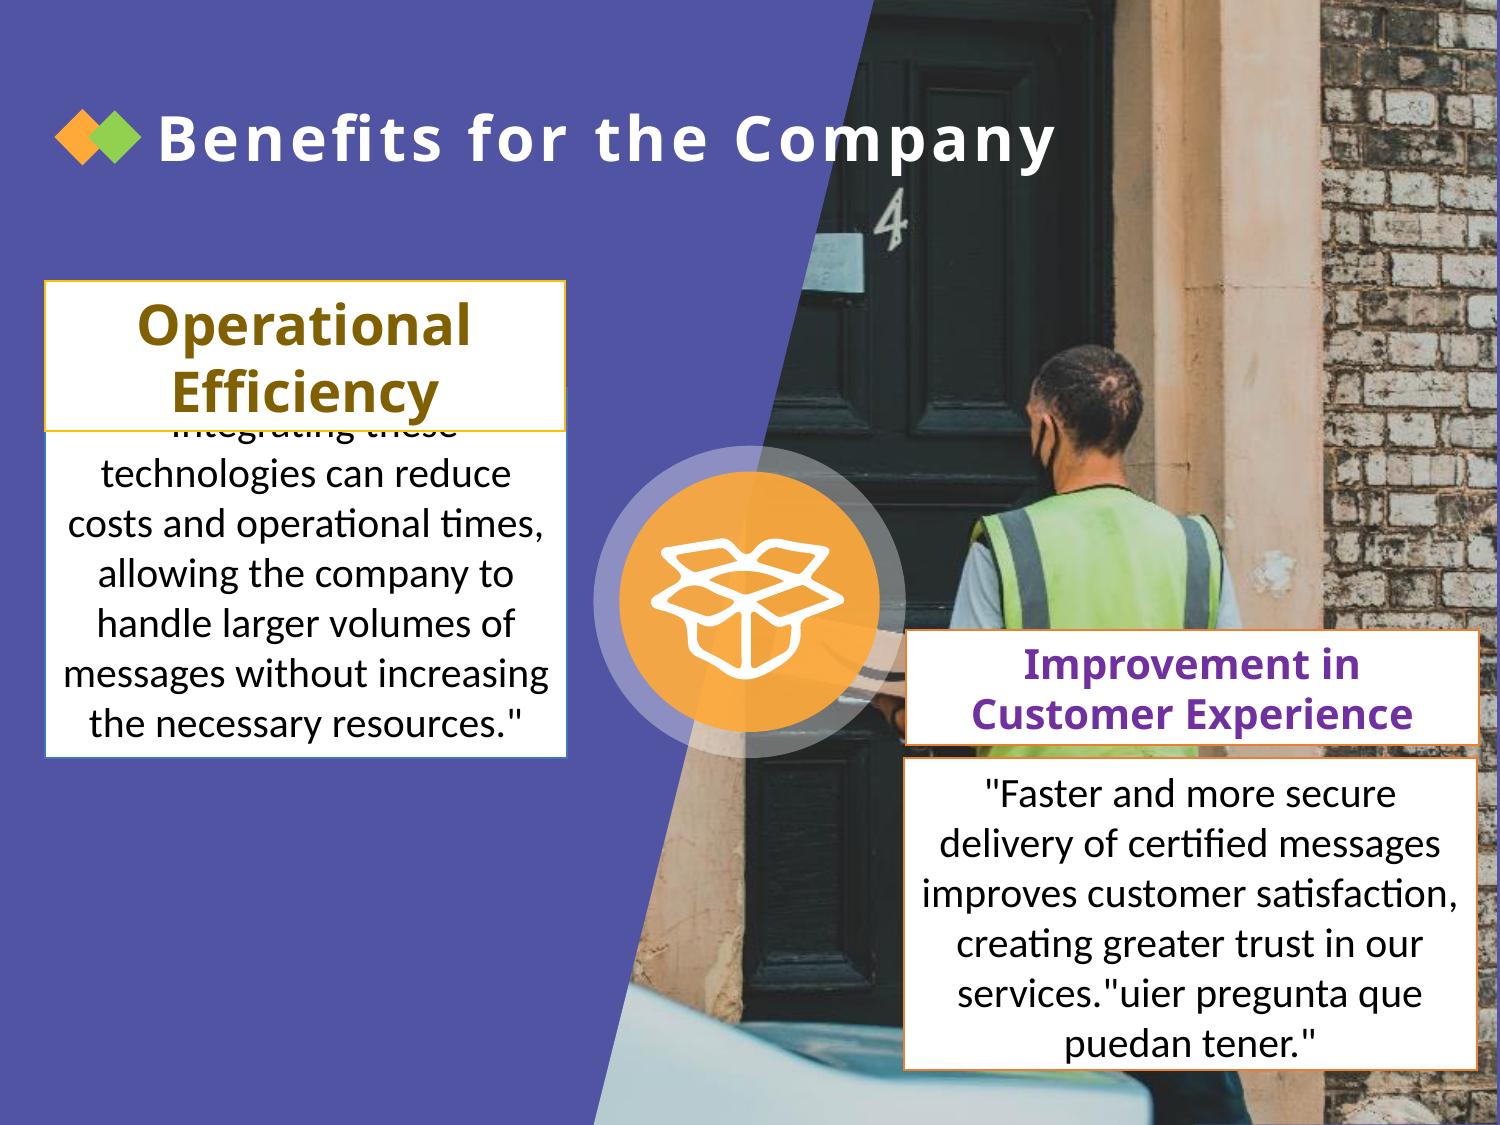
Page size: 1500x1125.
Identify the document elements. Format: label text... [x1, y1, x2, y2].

text_box "Integrating these technologies can reduce costs and operational times, allowing the company to handle larger volumes of messages without increasing the necessary resources." [44, 387, 568, 759]
text_box Benefits for the Company [141, 91, 593, 182]
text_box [55, 110, 142, 164]
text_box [593, 445, 906, 759]
picture [593, 0, 1497, 1125]
text_box Operational Efficiency [44, 280, 566, 432]
